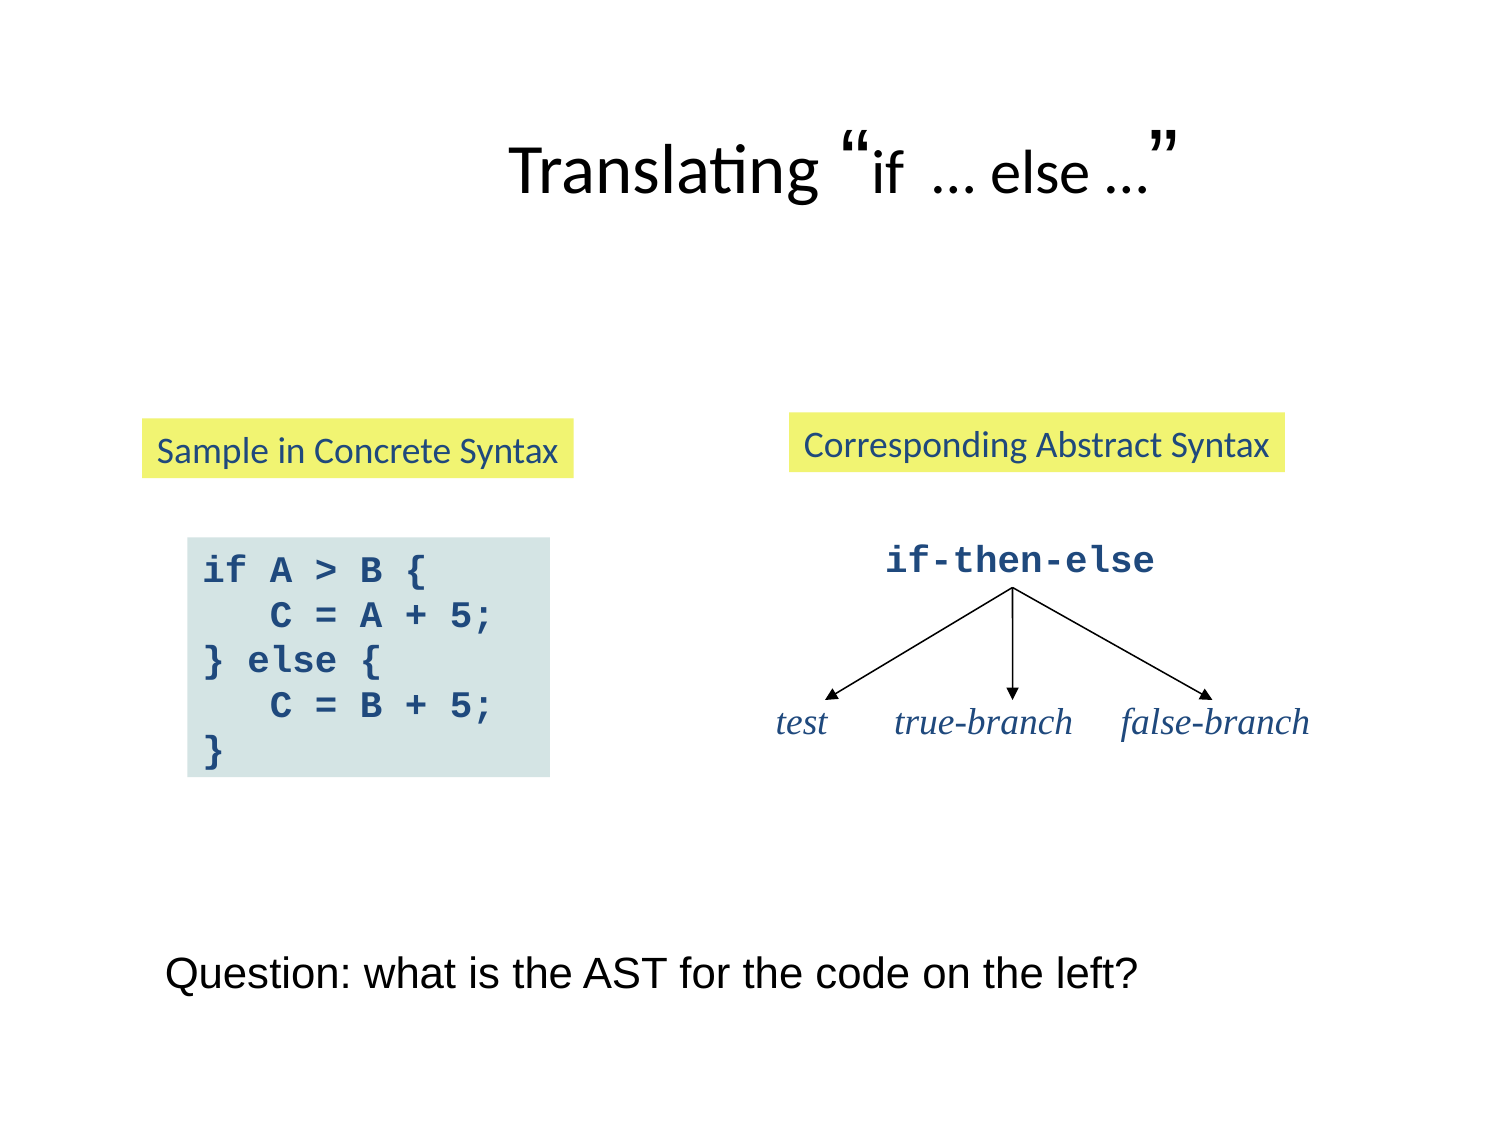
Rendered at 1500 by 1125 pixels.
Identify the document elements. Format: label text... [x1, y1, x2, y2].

title Translating “if … else …” [249, 31, 1438, 282]
text_box if-then-else [870, 528, 1171, 585]
text_box Question: what is the AST for the code on the left? [149, 937, 1363, 1005]
text_box Corresponding Abstract Syntax [789, 412, 1285, 473]
text_box if A > B { C = A + 5; } else { C = B + 5; } [187, 537, 550, 778]
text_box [824, 587, 1213, 701]
text_box Sample in Concrete Syntax [142, 418, 574, 479]
text_box test true-branch false-branch [760, 689, 1326, 750]
